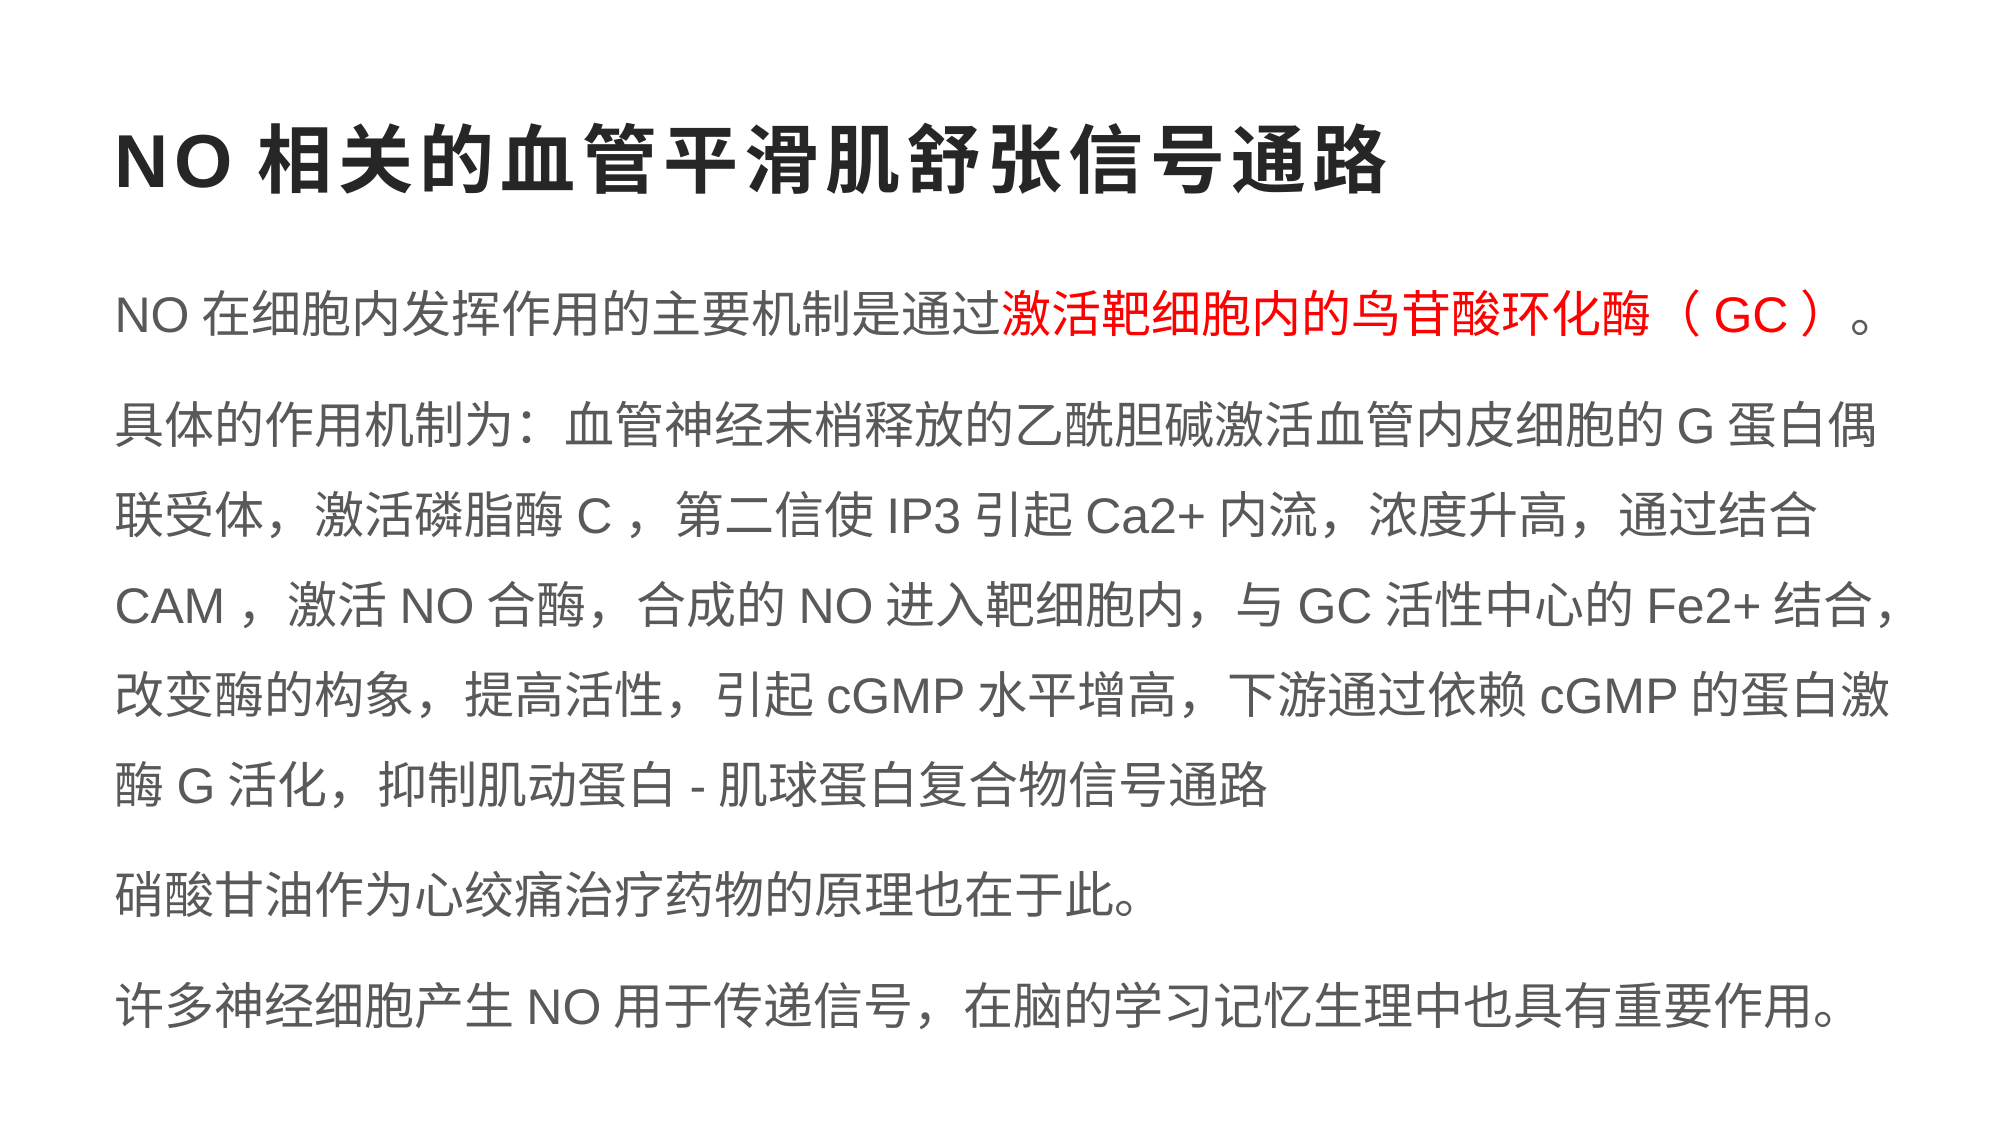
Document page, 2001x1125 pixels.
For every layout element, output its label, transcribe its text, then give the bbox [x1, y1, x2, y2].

list NO在细胞内发挥作用的主要机制是通过激活靶细胞内的鸟苷酸环化酶（GC）。 具体的作用机制为：血管神经末梢释放的乙酰胆碱激活血管内皮细胞的G蛋白偶联受体，激活磷脂酶C，第二信使IP3引起Ca2+内流，浓度升高，通过结合CAM，激活NO合酶，合成的NO进入靶细胞内，与GC活性中心的Fe2+结合，改变酶的构象，提高活性，引起cGMP水平增高，下游通过依赖cGMP的蛋白激酶G活化，抑制肌动蛋白-肌球蛋白复合物信号通路 硝酸甘油作为心绞痛治疗药物的原理也在于此。 许多神经细胞产生NO用于传递信号，在脑的学习记忆生理中也具有重要作用。 [99, 244, 1936, 1026]
title NO相关的血管平滑肌舒张信号通路 [99, 99, 1900, 216]
